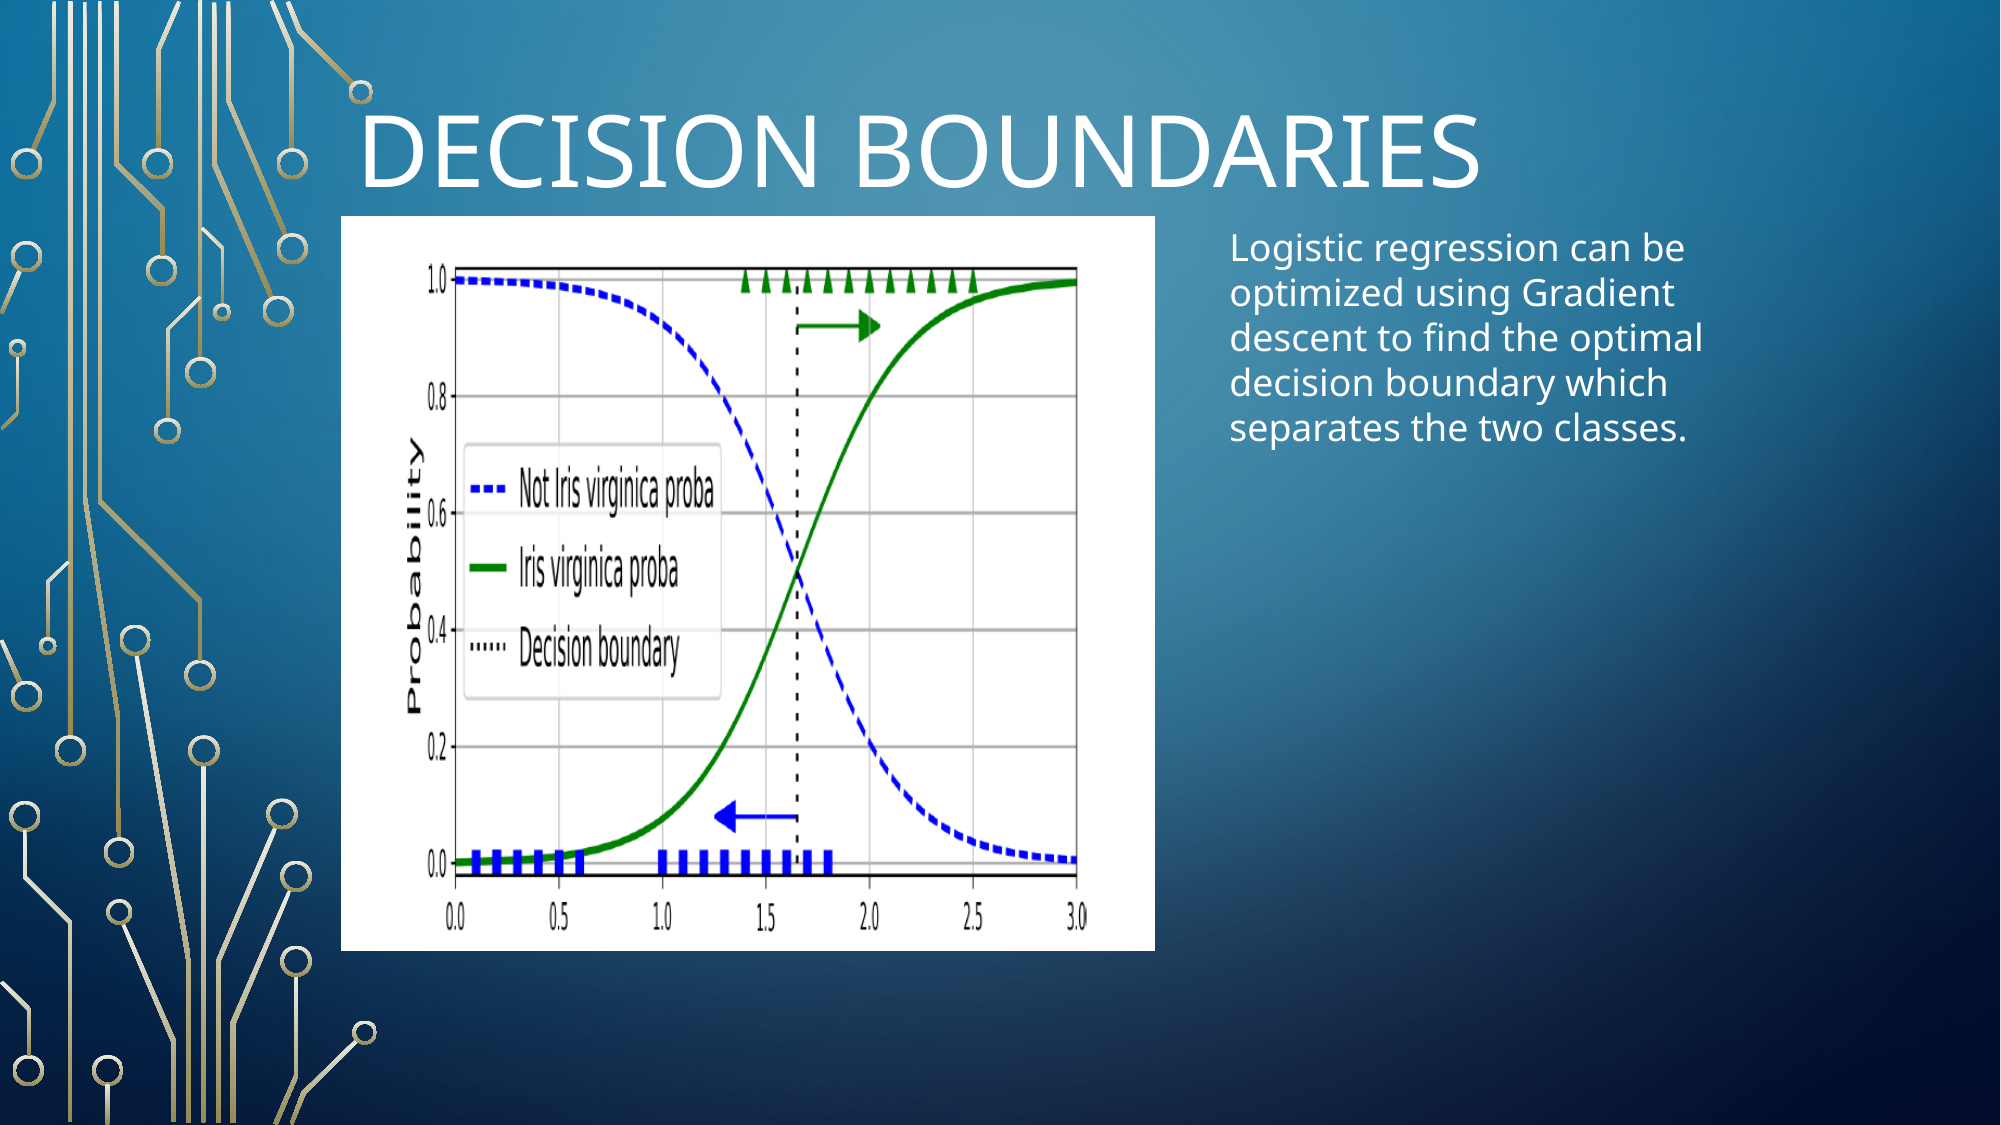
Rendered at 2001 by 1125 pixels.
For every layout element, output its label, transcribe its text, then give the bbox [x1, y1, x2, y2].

title Decision boundaries [341, 13, 1784, 217]
text_box Logistic regression can be optimized using Gradient descent to find the optimal decision boundary which separates the two classes. [1214, 216, 1824, 457]
picture [341, 216, 1155, 951]
